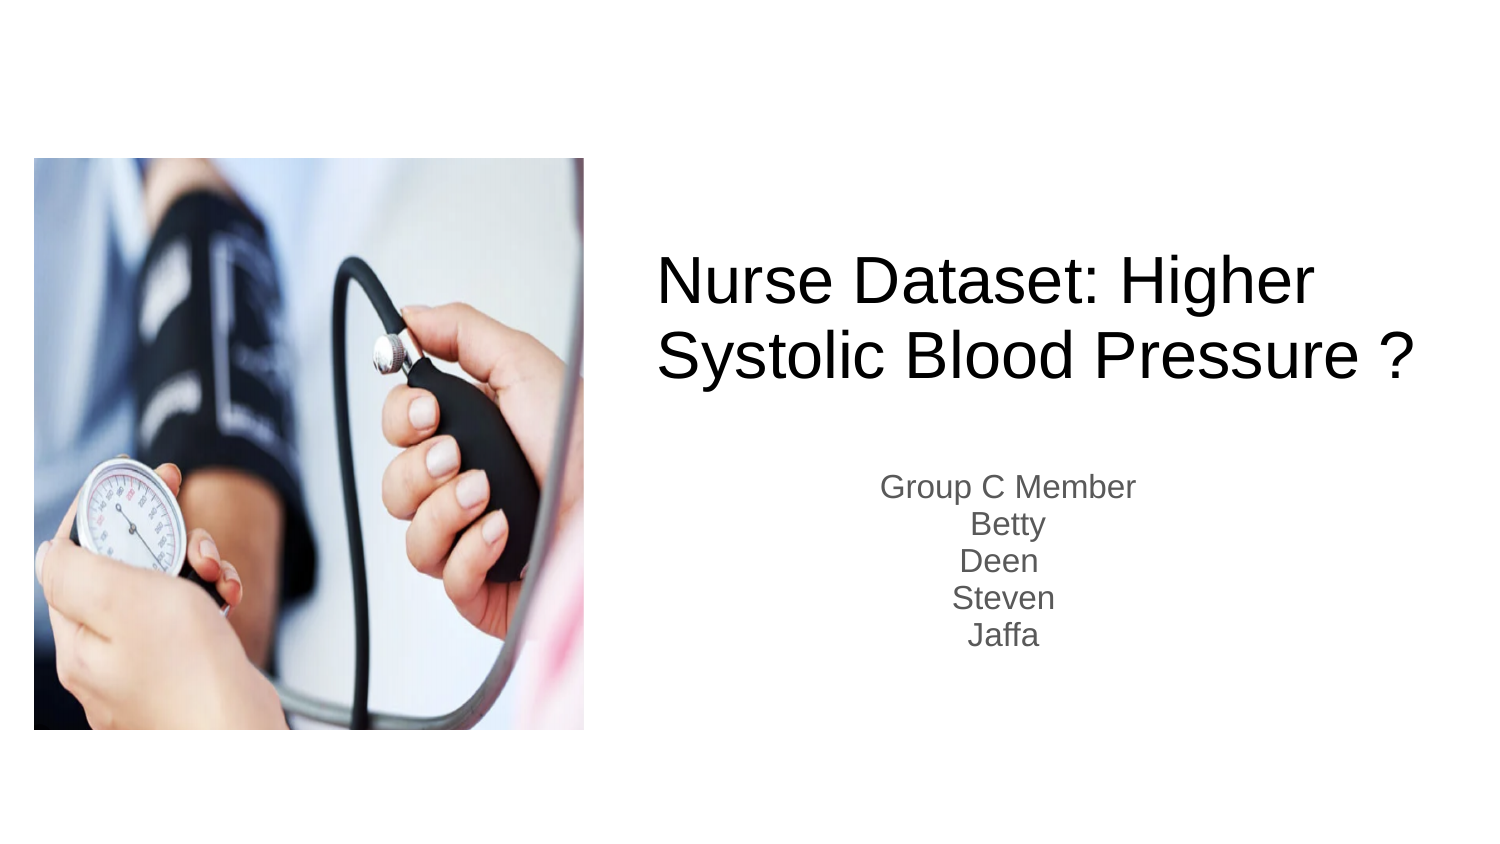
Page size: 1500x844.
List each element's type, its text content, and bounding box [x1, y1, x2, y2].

title Nurse Dataset: Higher Systolic Blood Pressure ? [641, 71, 1466, 408]
picture [34, 157, 585, 731]
subtitle Group C Member Betty Deen Steven Jaffa [309, 453, 1500, 773]
